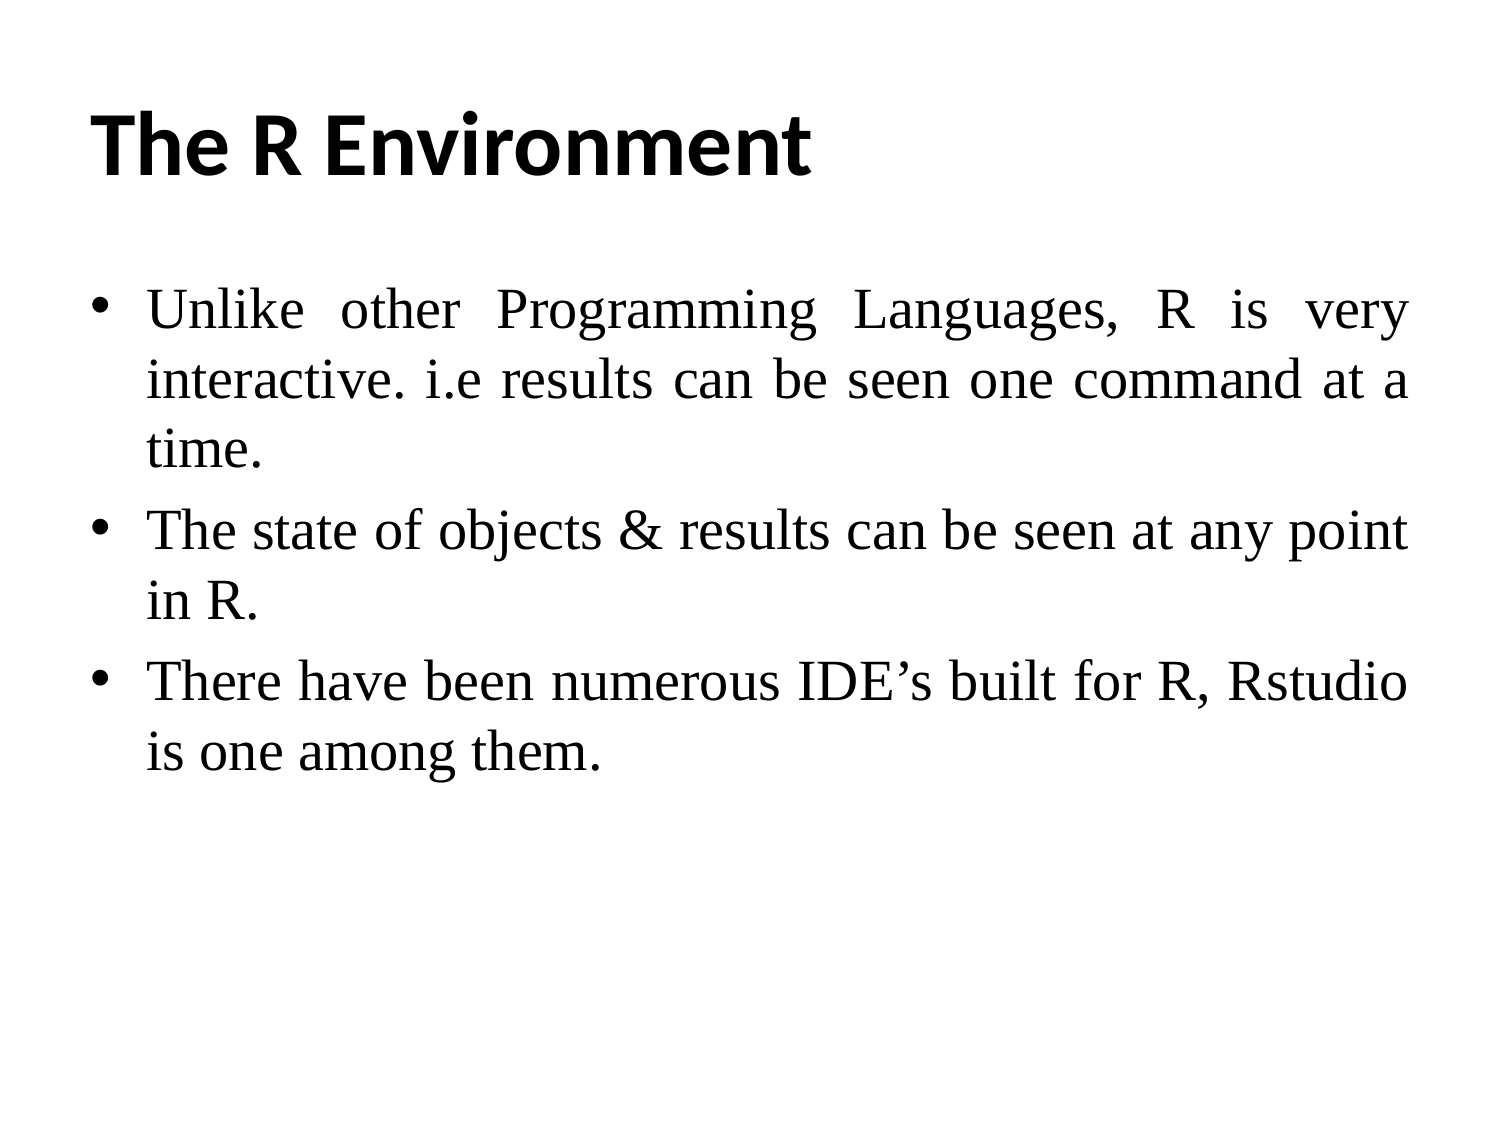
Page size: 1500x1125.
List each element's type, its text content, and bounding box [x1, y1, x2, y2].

list Unlike other Programming Languages, R is very interactive. i.e results can be seen one command at a time. The state of objects & results can be seen at any point in R. There have been numerous IDE’s built for R, Rstudio is one among them. [75, 262, 1425, 1005]
title The R Environment [75, 45, 1425, 233]
